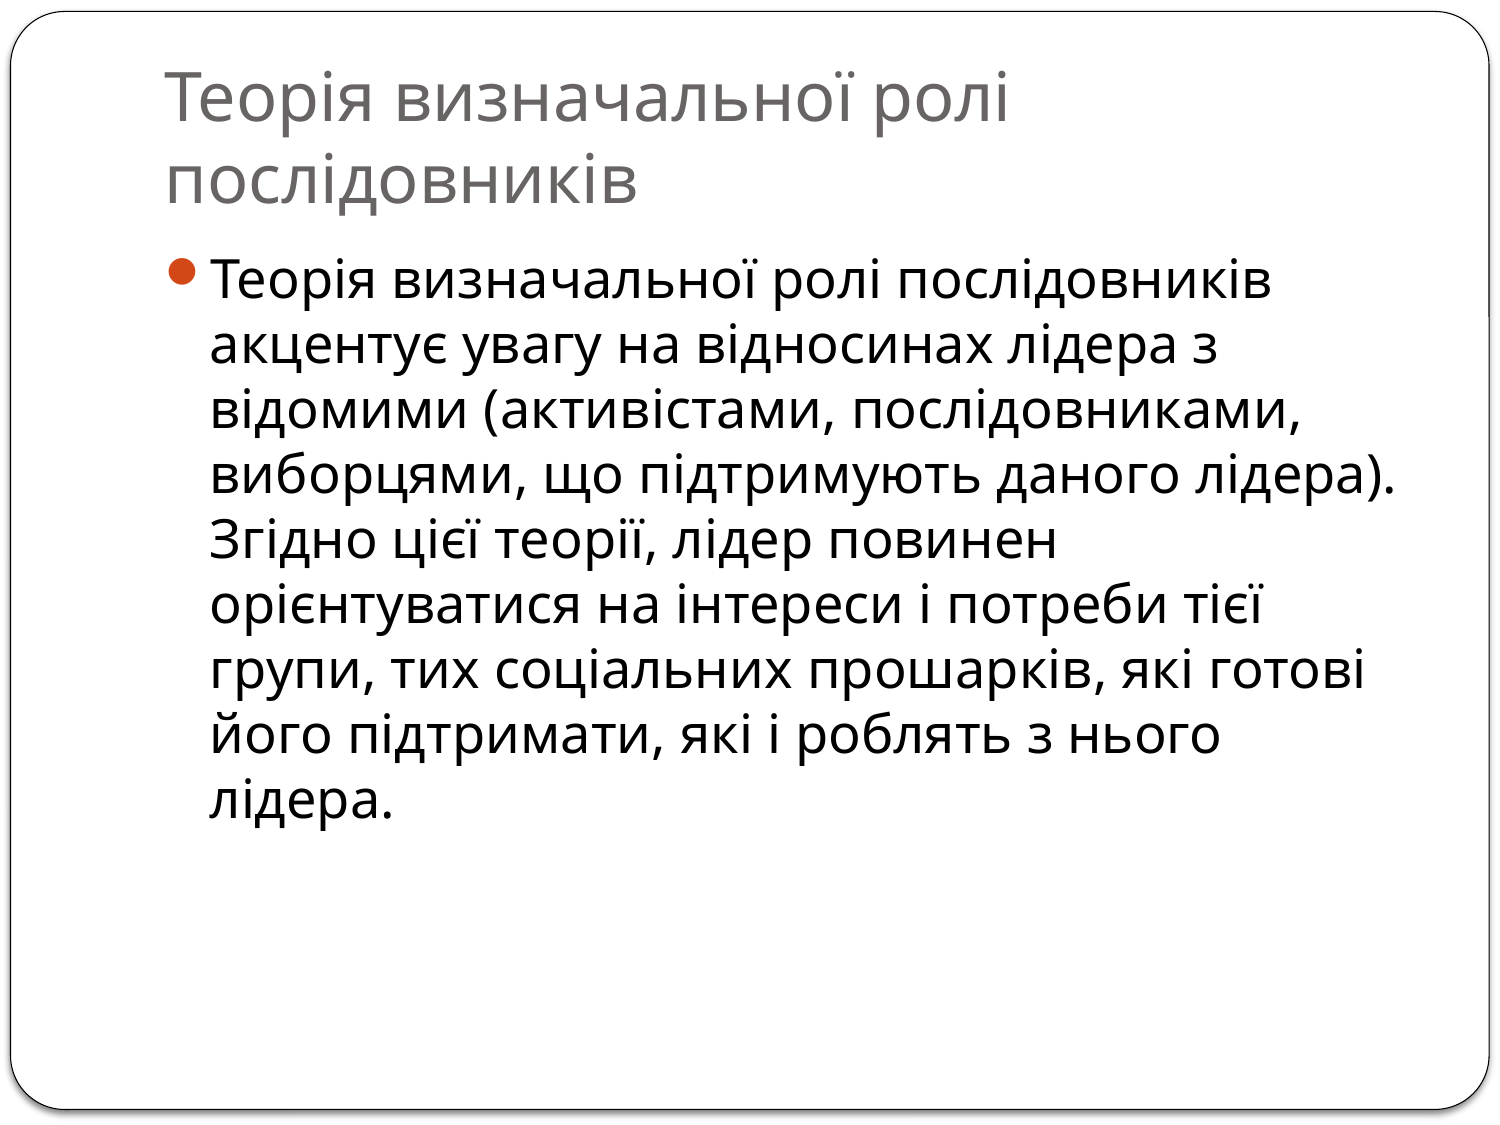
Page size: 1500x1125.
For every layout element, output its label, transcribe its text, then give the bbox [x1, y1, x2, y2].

title Теорія визначальної ролі послідовників [150, 45, 1425, 233]
list Теорія визначальної ролі послідовників акцентує увагу на відносинах лідера з відомими (активістами, послідовниками, виборцями, що підтримують даного лідера). Згідно цієї теорії, лідер повинен орієнтуватися на інтереси і потреби тієї групи, тих соціальних прошарків, які готові його підтримати, які і роблять з нього лідера. [150, 237, 1425, 988]
